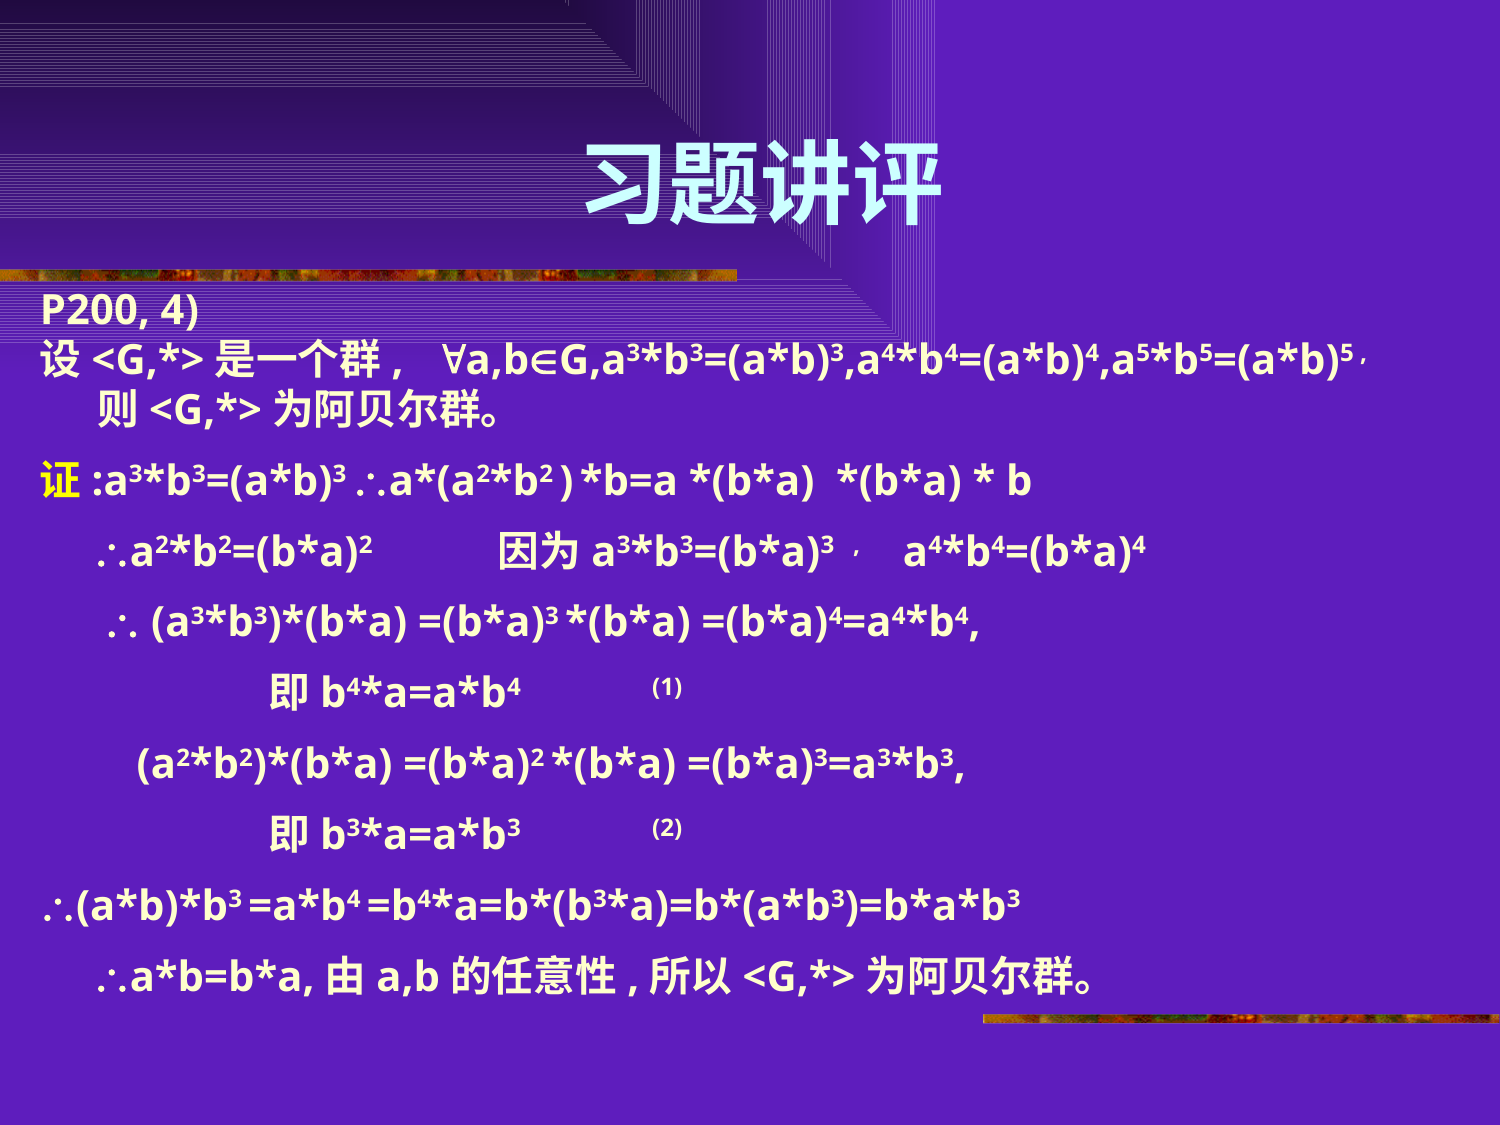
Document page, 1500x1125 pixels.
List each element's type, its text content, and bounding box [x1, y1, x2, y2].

title 习题讲评 [52, 118, 1469, 244]
list P200, 4) 设<G,*>是一个群, a,bG,a3*b3=(a*b)3,a4*b4=(a*b)4,a5*b5=(a*b)5 , 则<G,*>为阿贝尔群。 证:a3*b3=(a*b)3 a*(a2*b2 ) *b=a *(b*a) *(b*a) * b a2*b2=(b*a)2 因为a3*b3=(b*a)3 , a4*b4=(b*a)4  (a3*b3)*(b*a) =(b*a)3 *(b*a) =(b*a)4=a4*b4, 即b4*a=a*b4 (1) (a2*b2)*(b*a) =(b*a)2 *(b*a) =(b*a)3=a3*b3, 即b3*a=a*b3 (2) (a*b)*b3 =a*b4 =b4*a=b*(b3*a)=b*(a*b3)=b*a*b3 a*b=b*a,由a,b的任意性,所以<G,*>为阿贝尔群。 [24, 275, 1500, 1057]
picture [0, 268, 737, 285]
